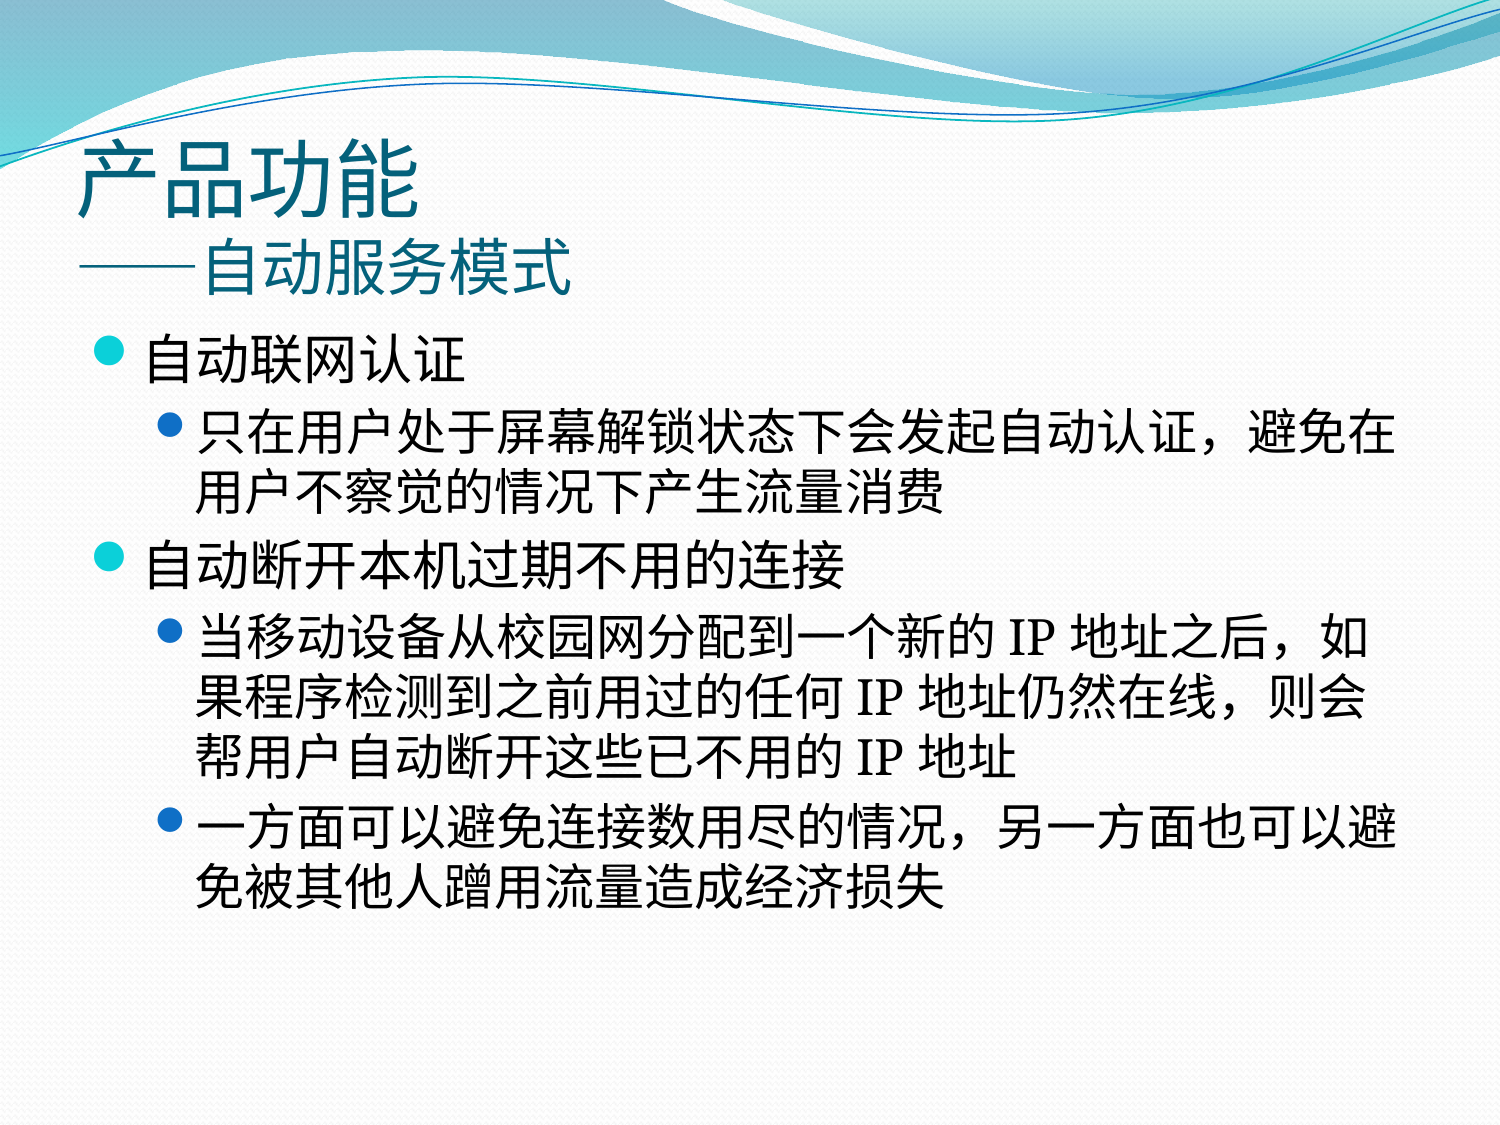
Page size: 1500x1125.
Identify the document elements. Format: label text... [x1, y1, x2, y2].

title 产品功能 ——自动服务模式 [75, 115, 1425, 303]
list 自动联网认证 只在用户处于屏幕解锁状态下会发起自动认证，避免在用户不察觉的情况下产生流量消费 自动断开本机过期不用的连接 当移动设备从校园网分配到一个新的IP地址之后，如果程序检测到之前用过的任何IP地址仍然在线，则会帮用户自动断开这些已不用的IP地址 一方面可以避免连接数用尽的情况，另一方面也可以避免被其他人蹭用流量造成经济损失 [75, 317, 1425, 1038]
